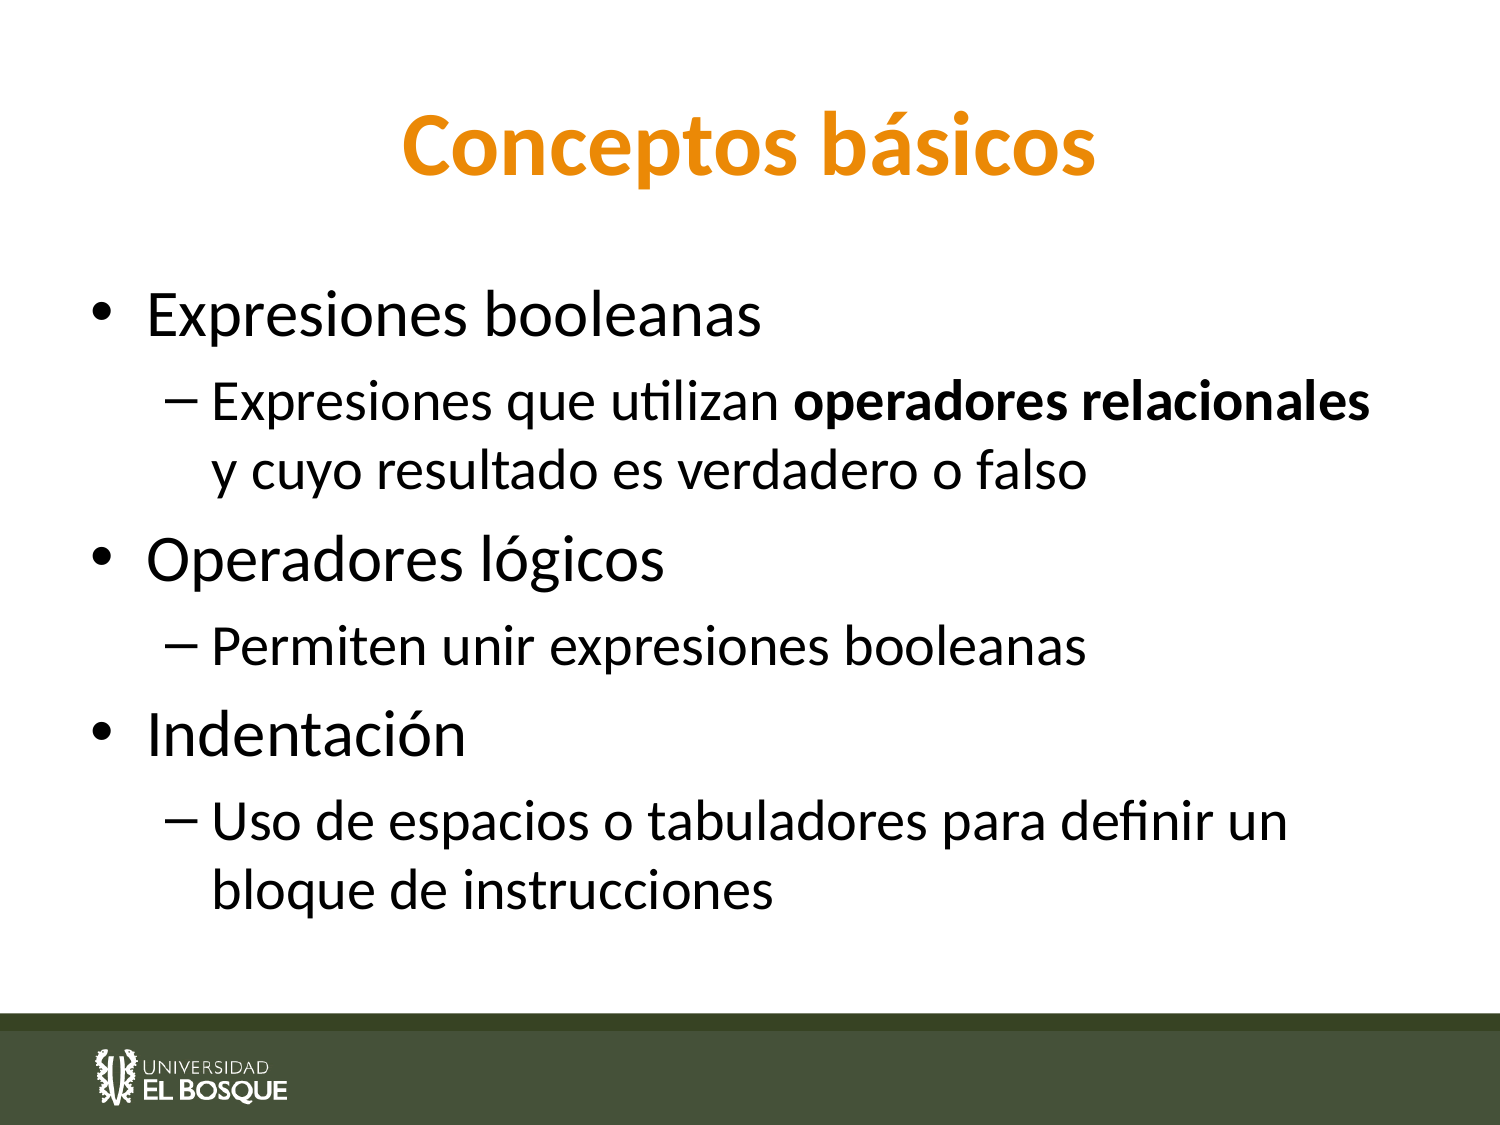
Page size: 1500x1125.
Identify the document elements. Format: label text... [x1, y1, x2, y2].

picture [76, 1031, 305, 1125]
list Expresiones booleanas Expresiones que utilizan operadores relacionales y cuyo resultado es verdadero o falso Operadores lógicos Permiten unir expresiones booleanas Indentación Uso de espacios o tabuladores para definir un bloque de instrucciones [75, 262, 1425, 1005]
title Conceptos básicos [75, 45, 1425, 233]
